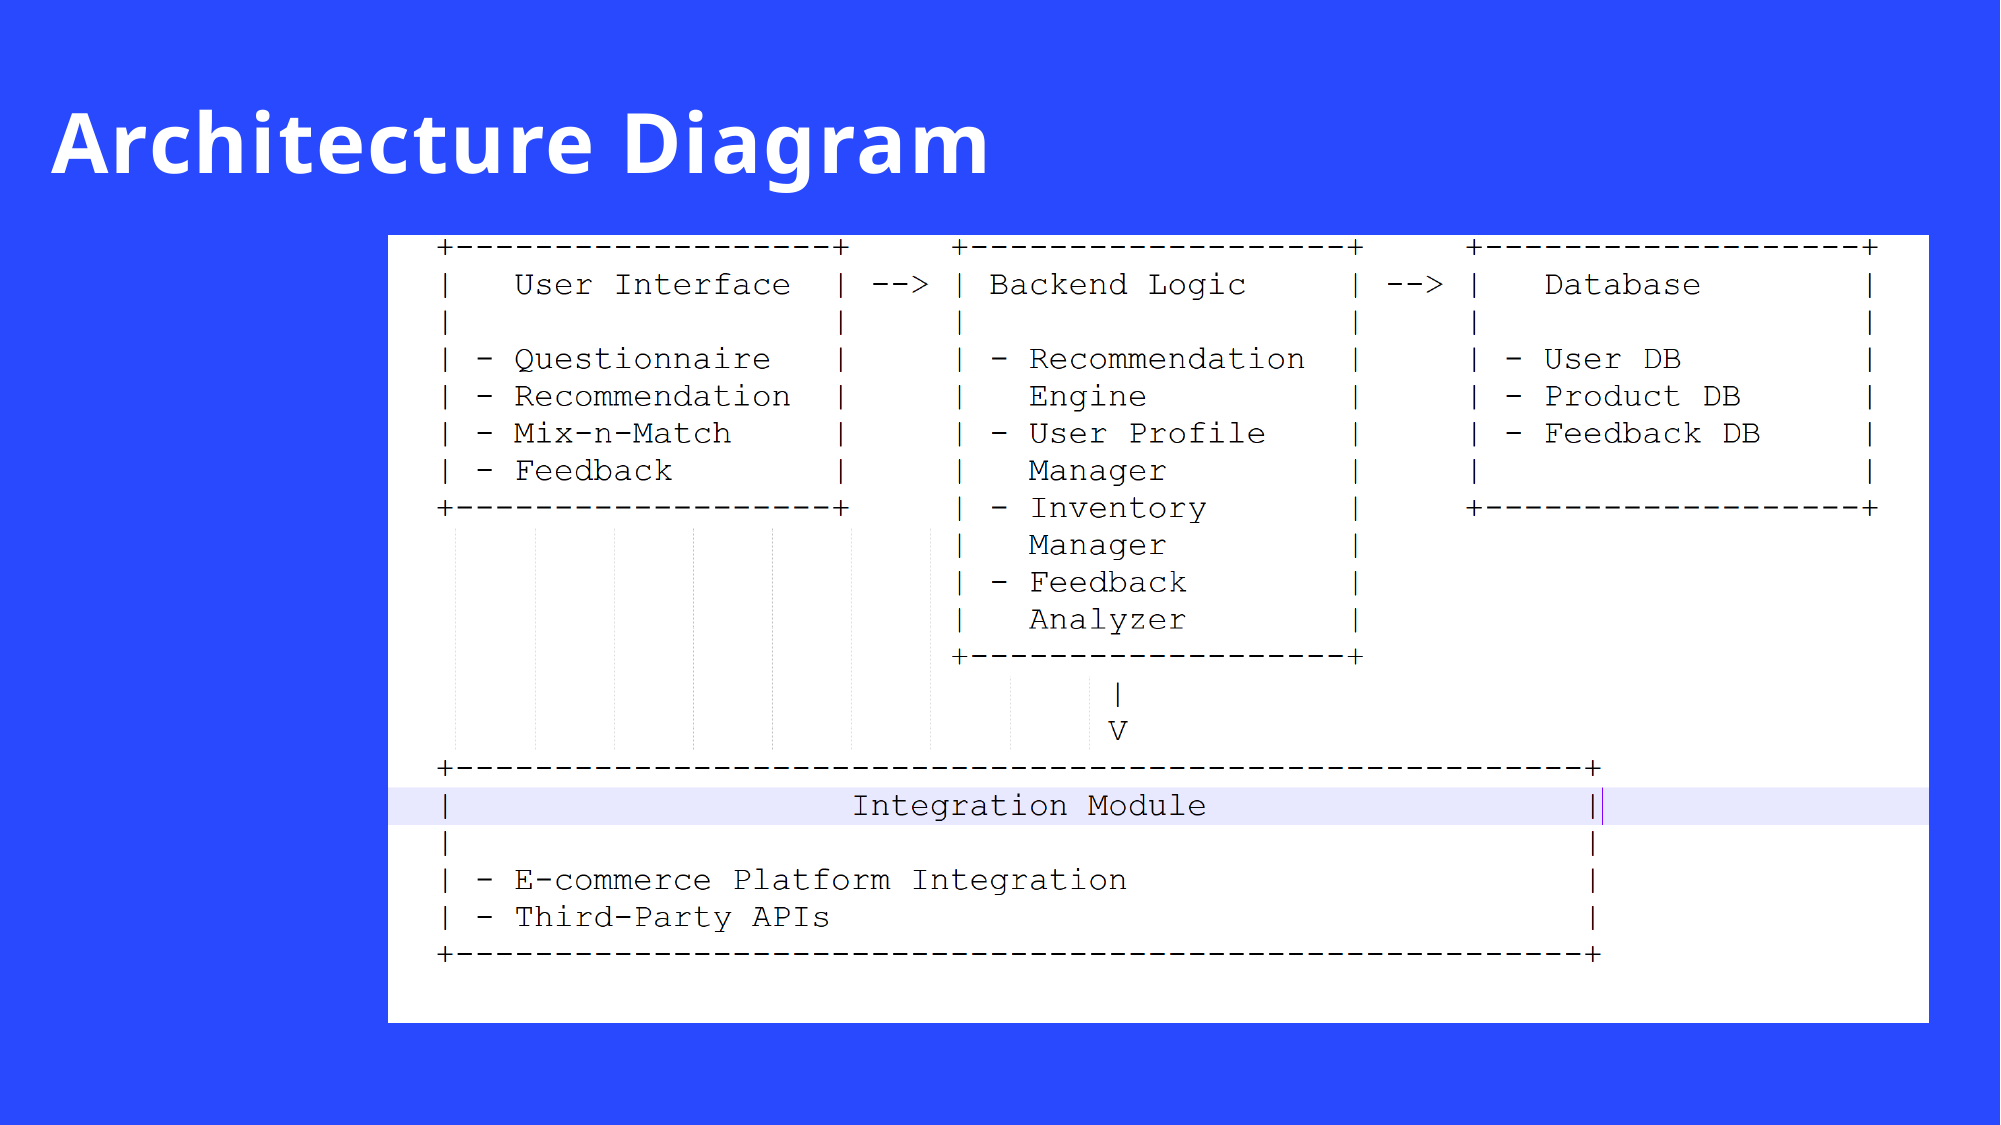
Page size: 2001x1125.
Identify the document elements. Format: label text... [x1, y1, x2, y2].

table_header Image [715, 127, 755, 173]
table_header Image [916, 127, 984, 172]
table_header Image [320, 127, 361, 173]
table_header Image [371, 127, 406, 173]
table_header Image [414, 118, 445, 173]
table_header Image [52, 114, 107, 172]
table_header Image [200, 110, 241, 172]
table_header Image [767, 127, 809, 192]
table_header Image [825, 127, 853, 172]
table_header Image [280, 118, 311, 173]
table_header Image [153, 127, 188, 173]
table_header Image [257, 110, 269, 121]
table_header Image [457, 128, 498, 173]
table_header Image [860, 127, 900, 173]
table_header Image [117, 127, 145, 172]
picture [388, 235, 1929, 1023]
table_header Image [690, 110, 702, 121]
table_header Image [514, 127, 542, 172]
table_header Image [628, 114, 676, 172]
table_header Image [257, 128, 268, 172]
title Architecture Diagram [51, 102, 1867, 109]
table_header Image [690, 128, 701, 172]
table_header Image [549, 127, 590, 173]
